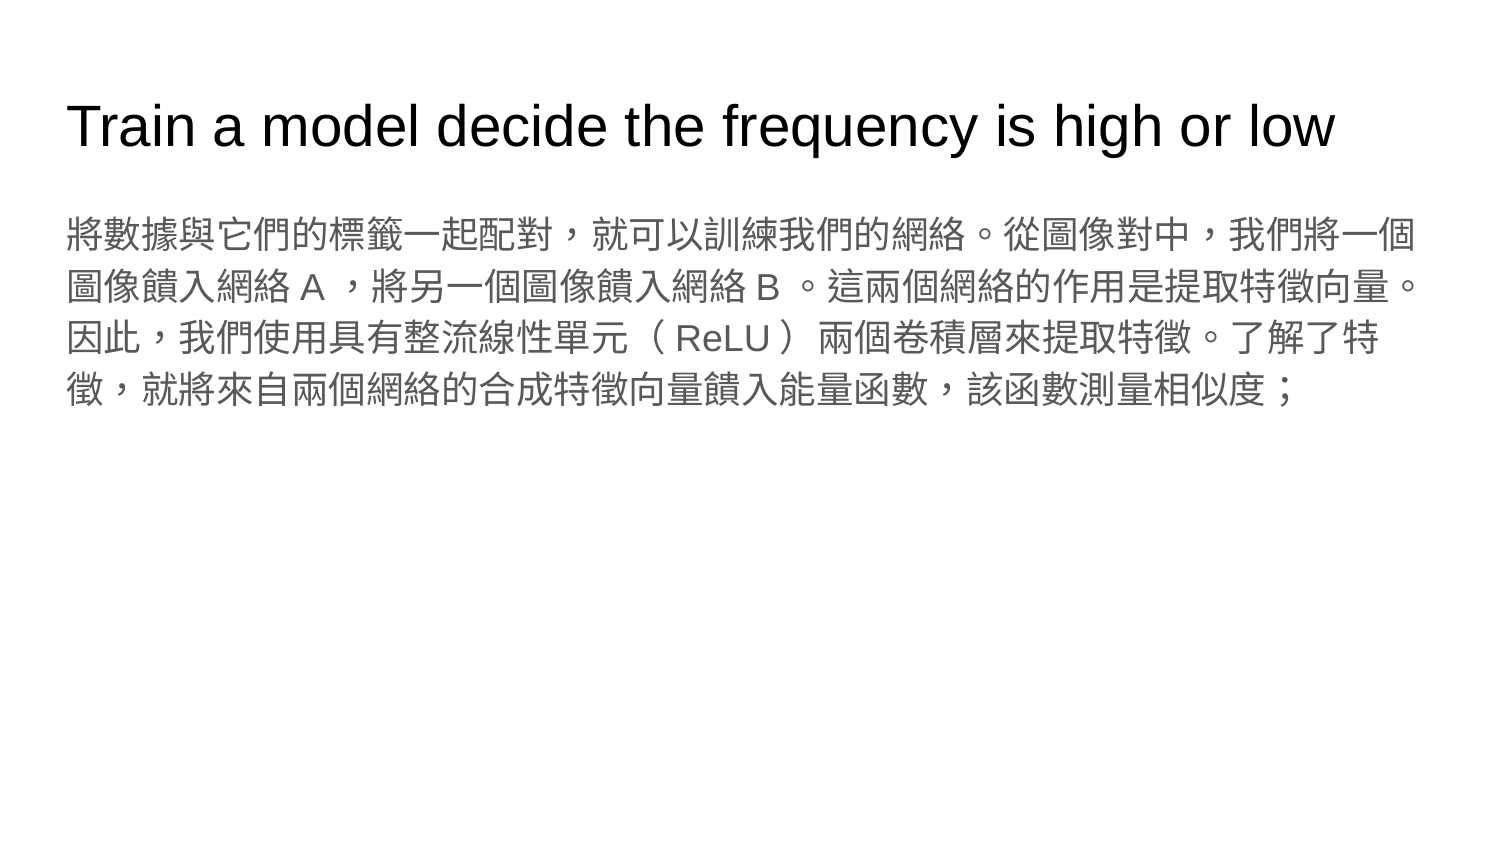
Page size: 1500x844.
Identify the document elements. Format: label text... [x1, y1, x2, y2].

title Train a model decide the frequency is high or low [51, 72, 1449, 167]
list 將數據與它們的標籤一起配對，就可以訓練我們的網絡。從圖像對中，我們將一個圖像饋入網絡A，將另一個圖像饋入網絡B。這兩個網絡的作用是提取特徵向量。因此，我們使用具有整流線性單元（ReLU）兩個卷積層來提取特徵。了解了特徵，就將來自兩個網絡的合成特徵向量饋入能量函數，該函數測量相似度； [51, 189, 1449, 750]
